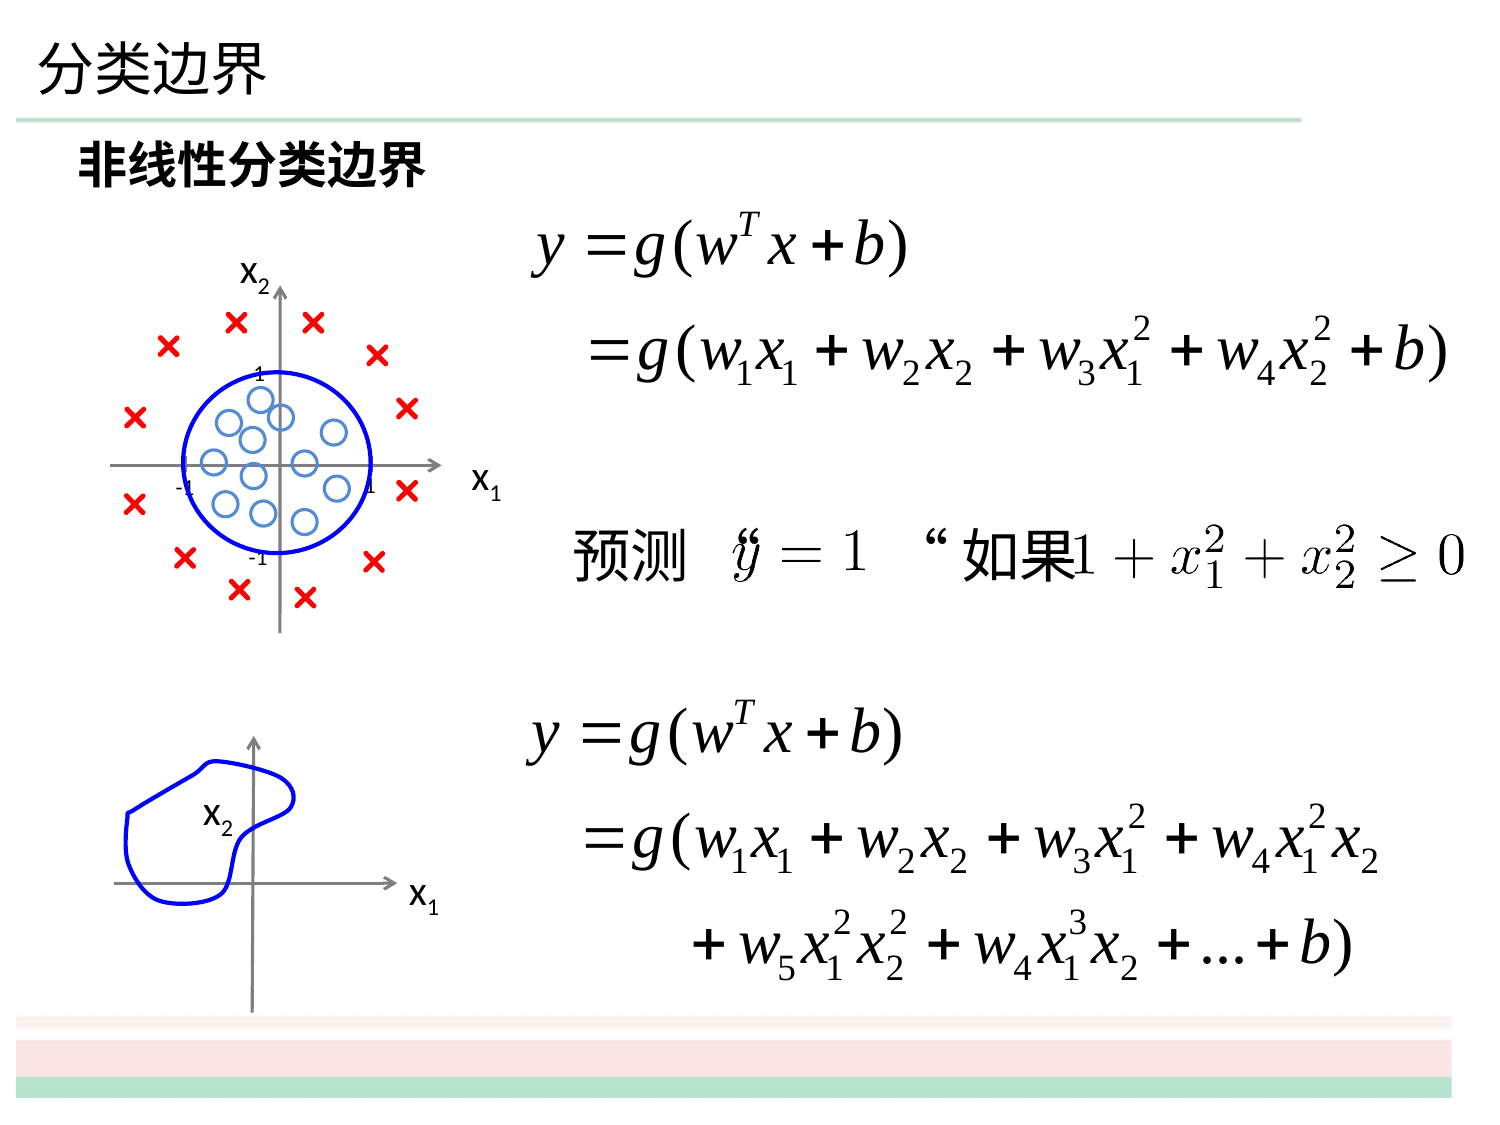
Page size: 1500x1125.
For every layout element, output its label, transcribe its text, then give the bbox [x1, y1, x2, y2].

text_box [515, 680, 1400, 997]
text_box 分类边界 [36, 46, 270, 80]
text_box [110, 234, 519, 634]
picture [16, 81, 1482, 1099]
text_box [113, 735, 456, 1013]
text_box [520, 194, 1458, 400]
